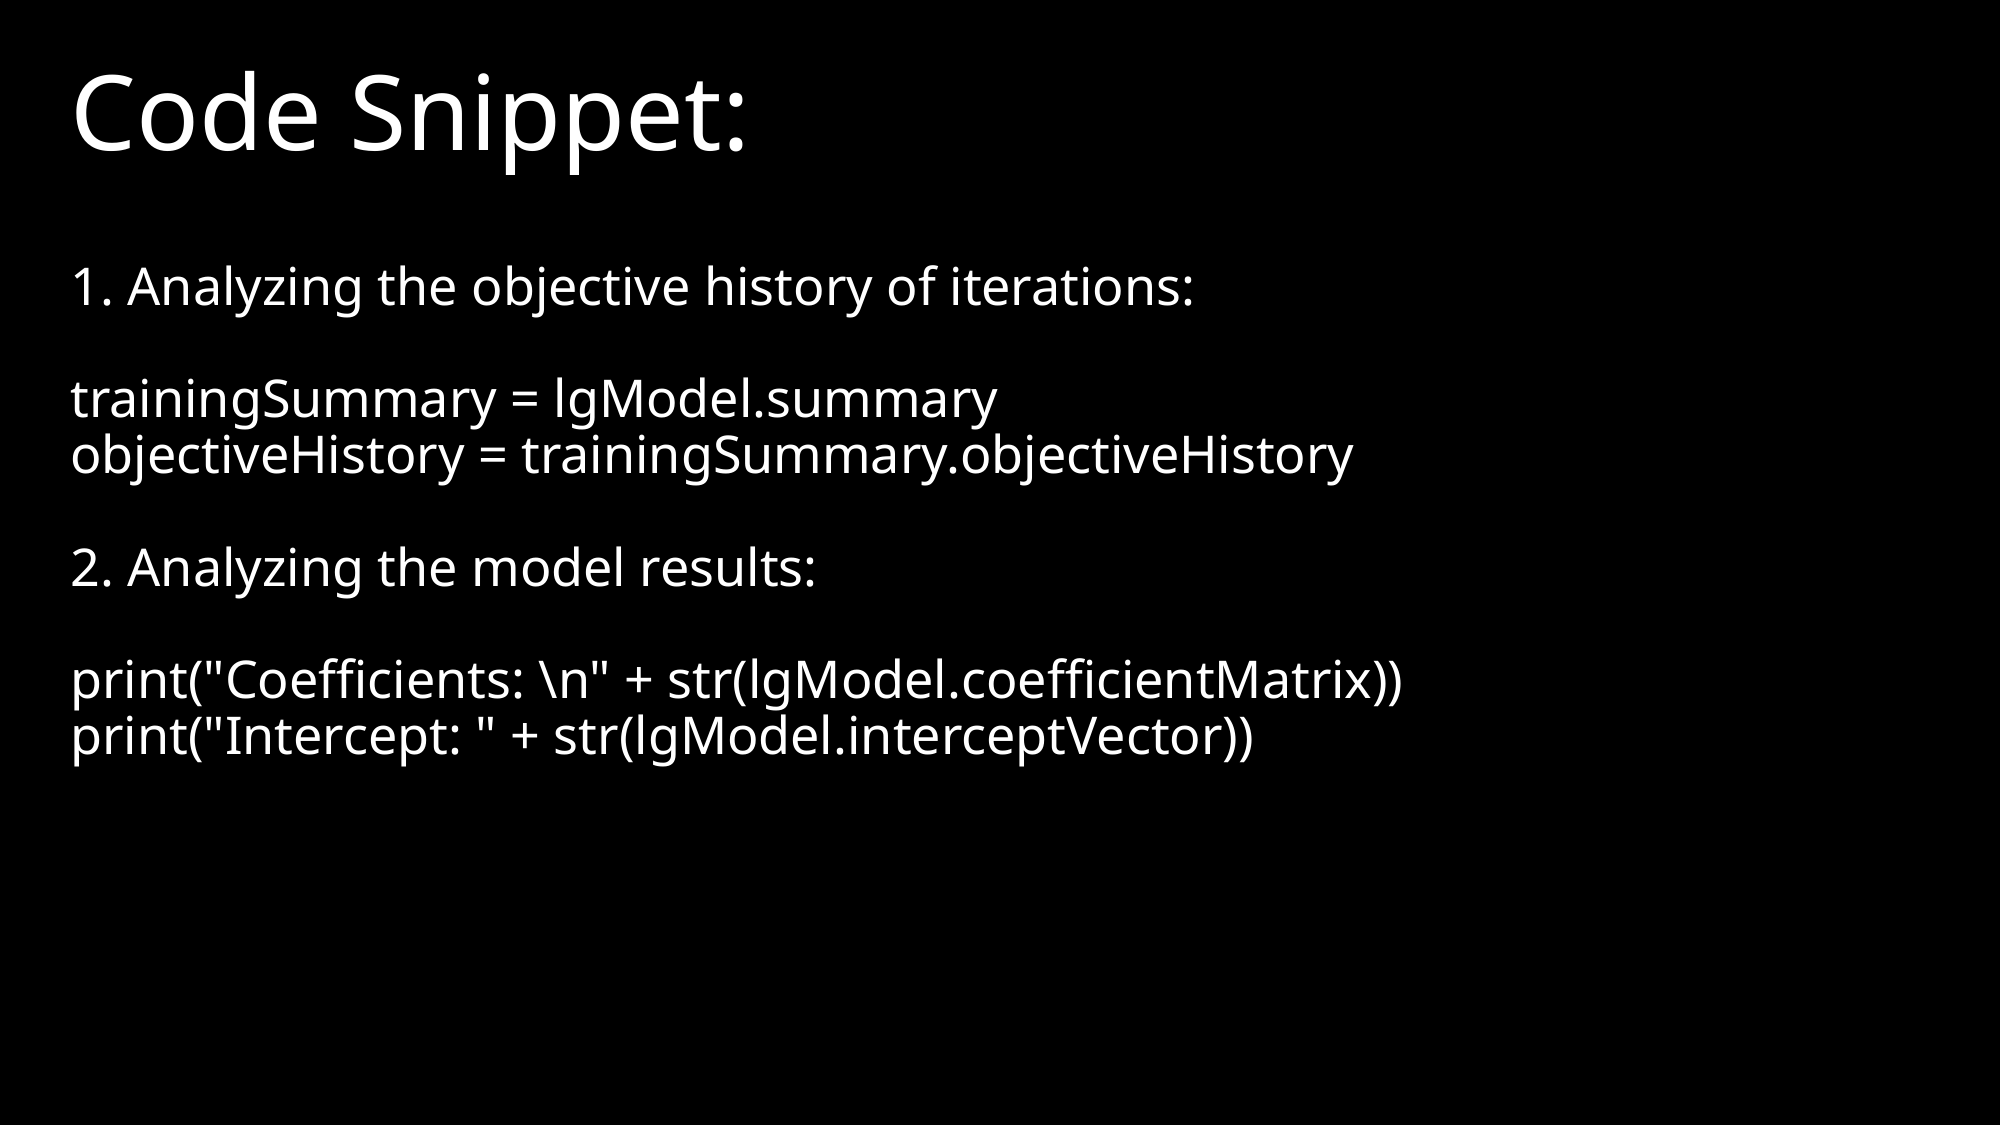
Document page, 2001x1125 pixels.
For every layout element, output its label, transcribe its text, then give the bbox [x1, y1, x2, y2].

title Code Snippet: 1. Analyzing the objective history of iterations: trainingSummary = lgModel.summary objectiveHistory = trainingSummary.objectiveHistory 2. Analyzing the model results: print("Coefficients: \n" + str(lgModel.coefficientMatrix)) print("Intercept: " + str(lgModel.interceptVector)) [55, 52, 1964, 1095]
